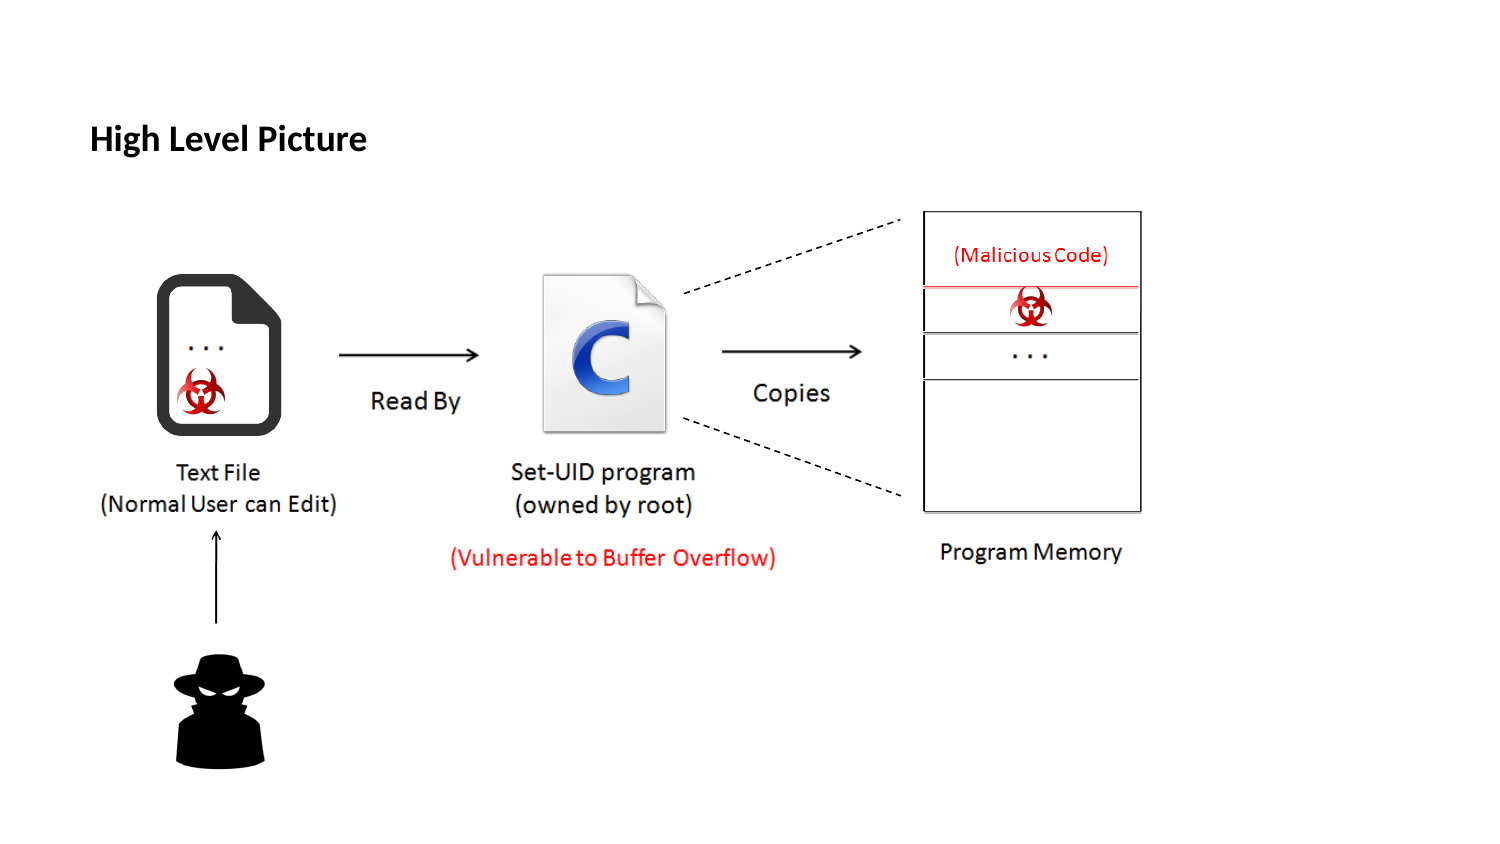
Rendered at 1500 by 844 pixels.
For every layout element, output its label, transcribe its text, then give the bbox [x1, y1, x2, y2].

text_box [683, 219, 901, 294]
picture [338, 341, 492, 368]
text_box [683, 417, 902, 497]
picture [719, 338, 875, 418]
picture [137, 273, 300, 436]
picture [343, 372, 487, 425]
picture [911, 196, 1150, 574]
picture [84, 447, 354, 625]
picture [152, 645, 286, 779]
picture [522, 272, 685, 435]
picture [484, 444, 723, 528]
title High Level Picture [75, 33, 1425, 175]
picture [433, 532, 794, 580]
